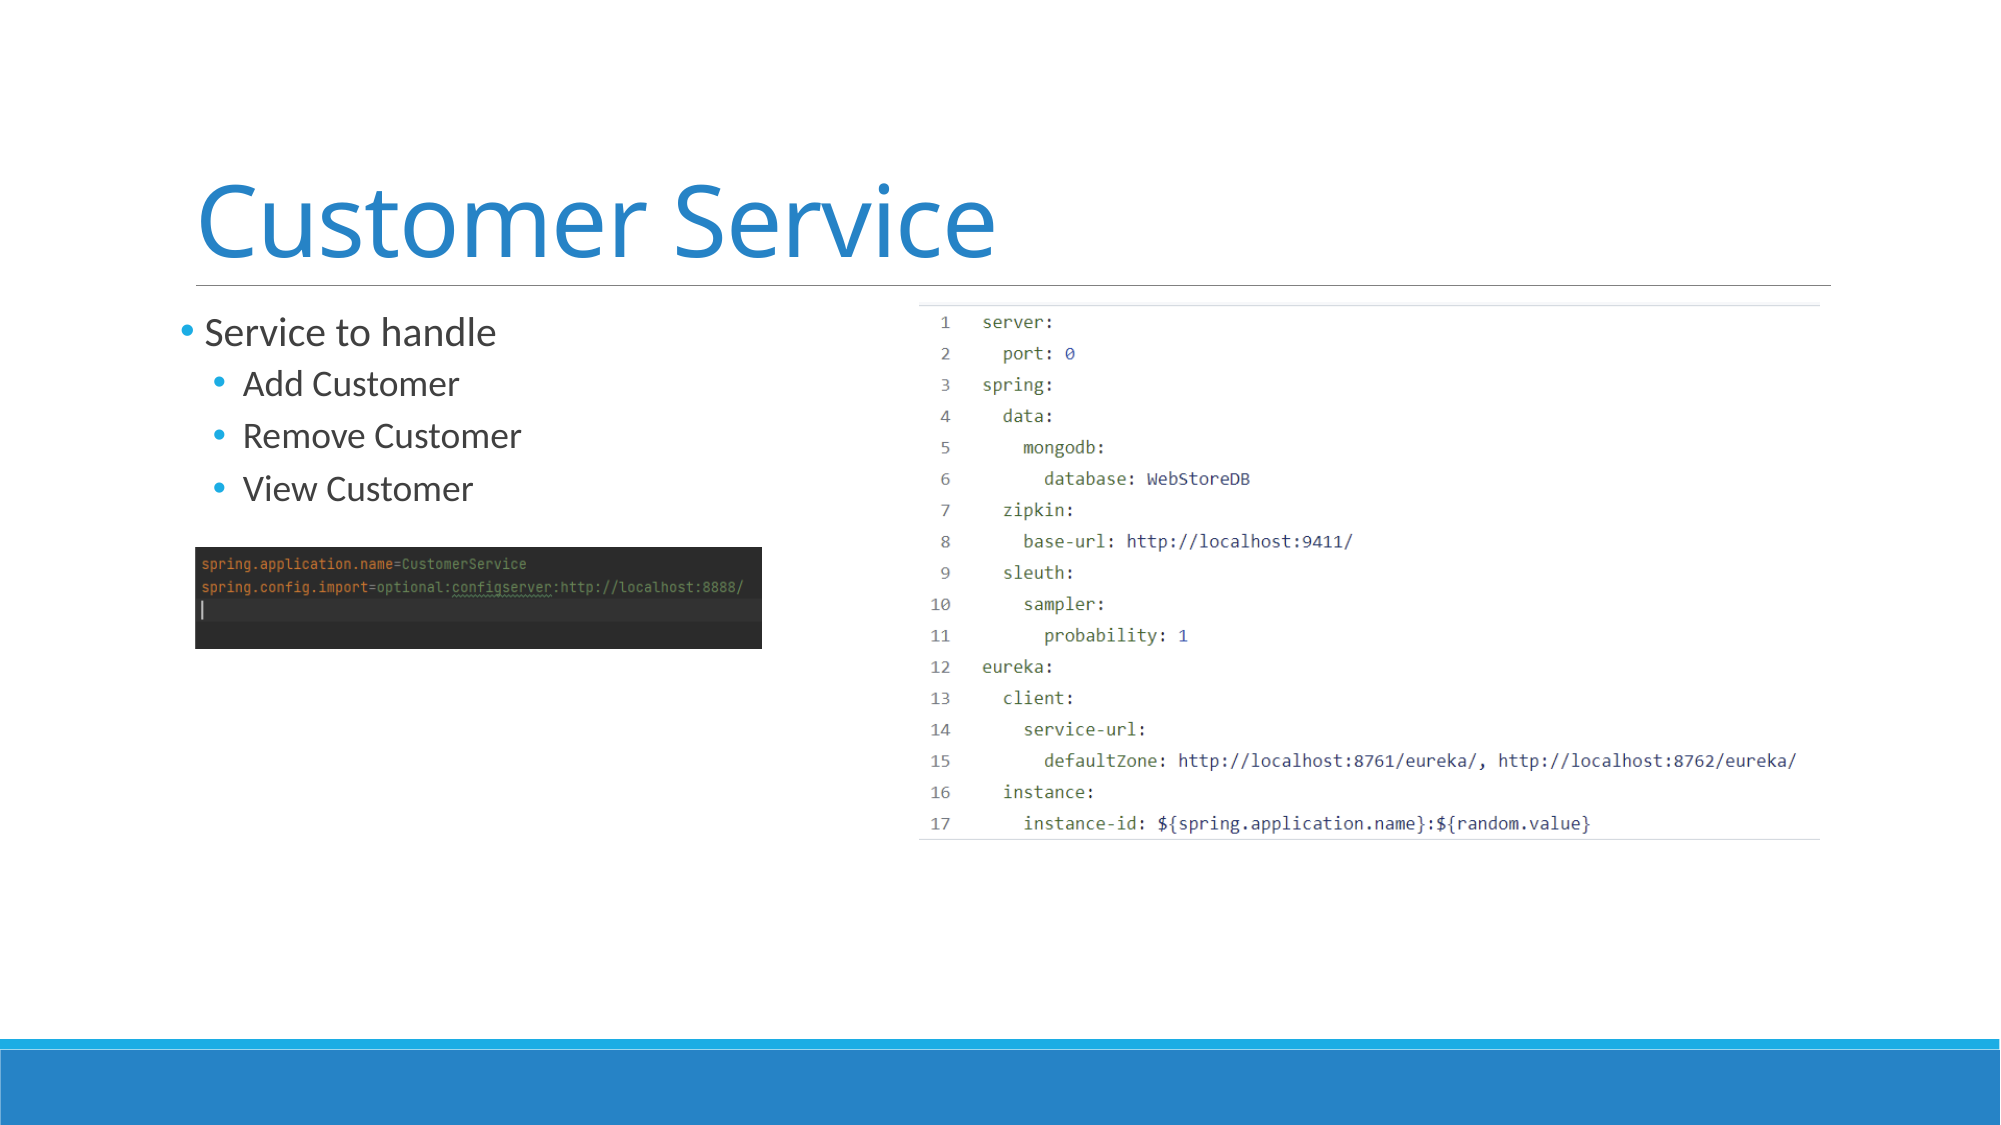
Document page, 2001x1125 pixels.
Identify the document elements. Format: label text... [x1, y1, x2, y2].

title Customer Service [180, 47, 1830, 285]
picture [919, 302, 1821, 841]
list Service to handle Add Customer Remove Customer View Customer [180, 302, 1830, 963]
picture [195, 546, 762, 649]
